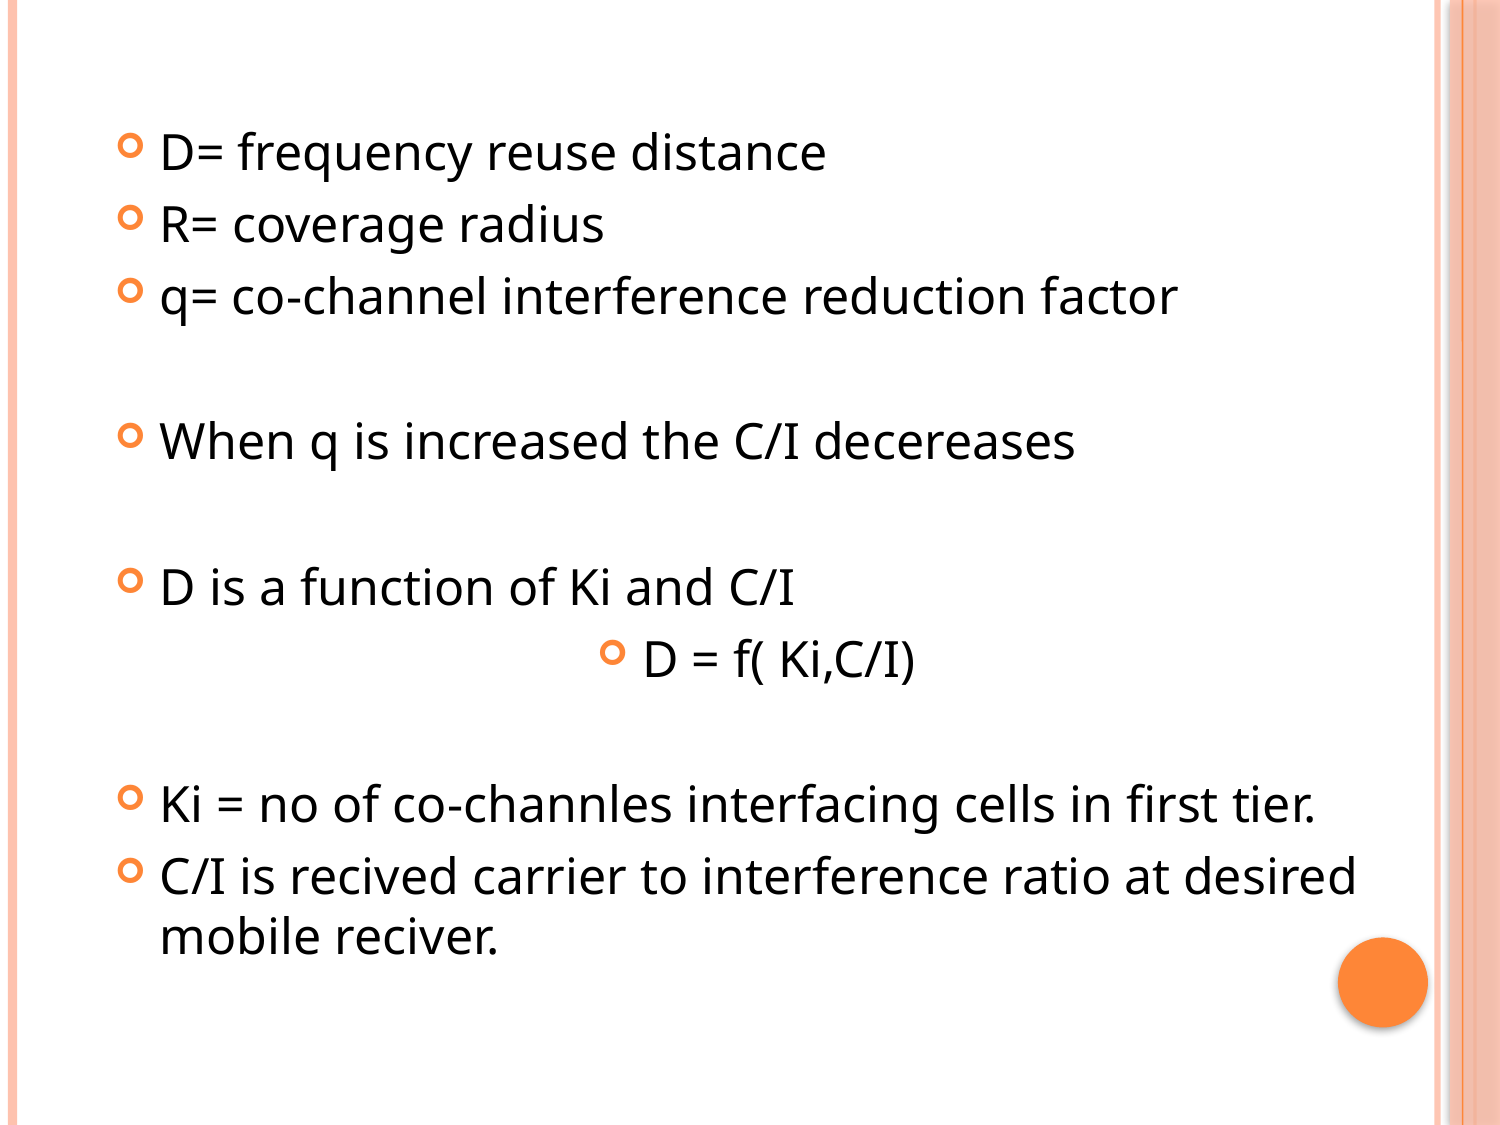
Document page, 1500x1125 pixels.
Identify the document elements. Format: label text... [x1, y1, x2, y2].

list D= frequency reuse distance R= coverage radius q= co-channel interference reduction factor When q is increased the C/I decereases D is a function of Ki and C/I D = f( Ki,C/I) Ki = no of co-channles interfacing cells in first tier. C/I is recived carrier to interference ratio at desired mobile reciver. [99, 112, 1413, 1013]
